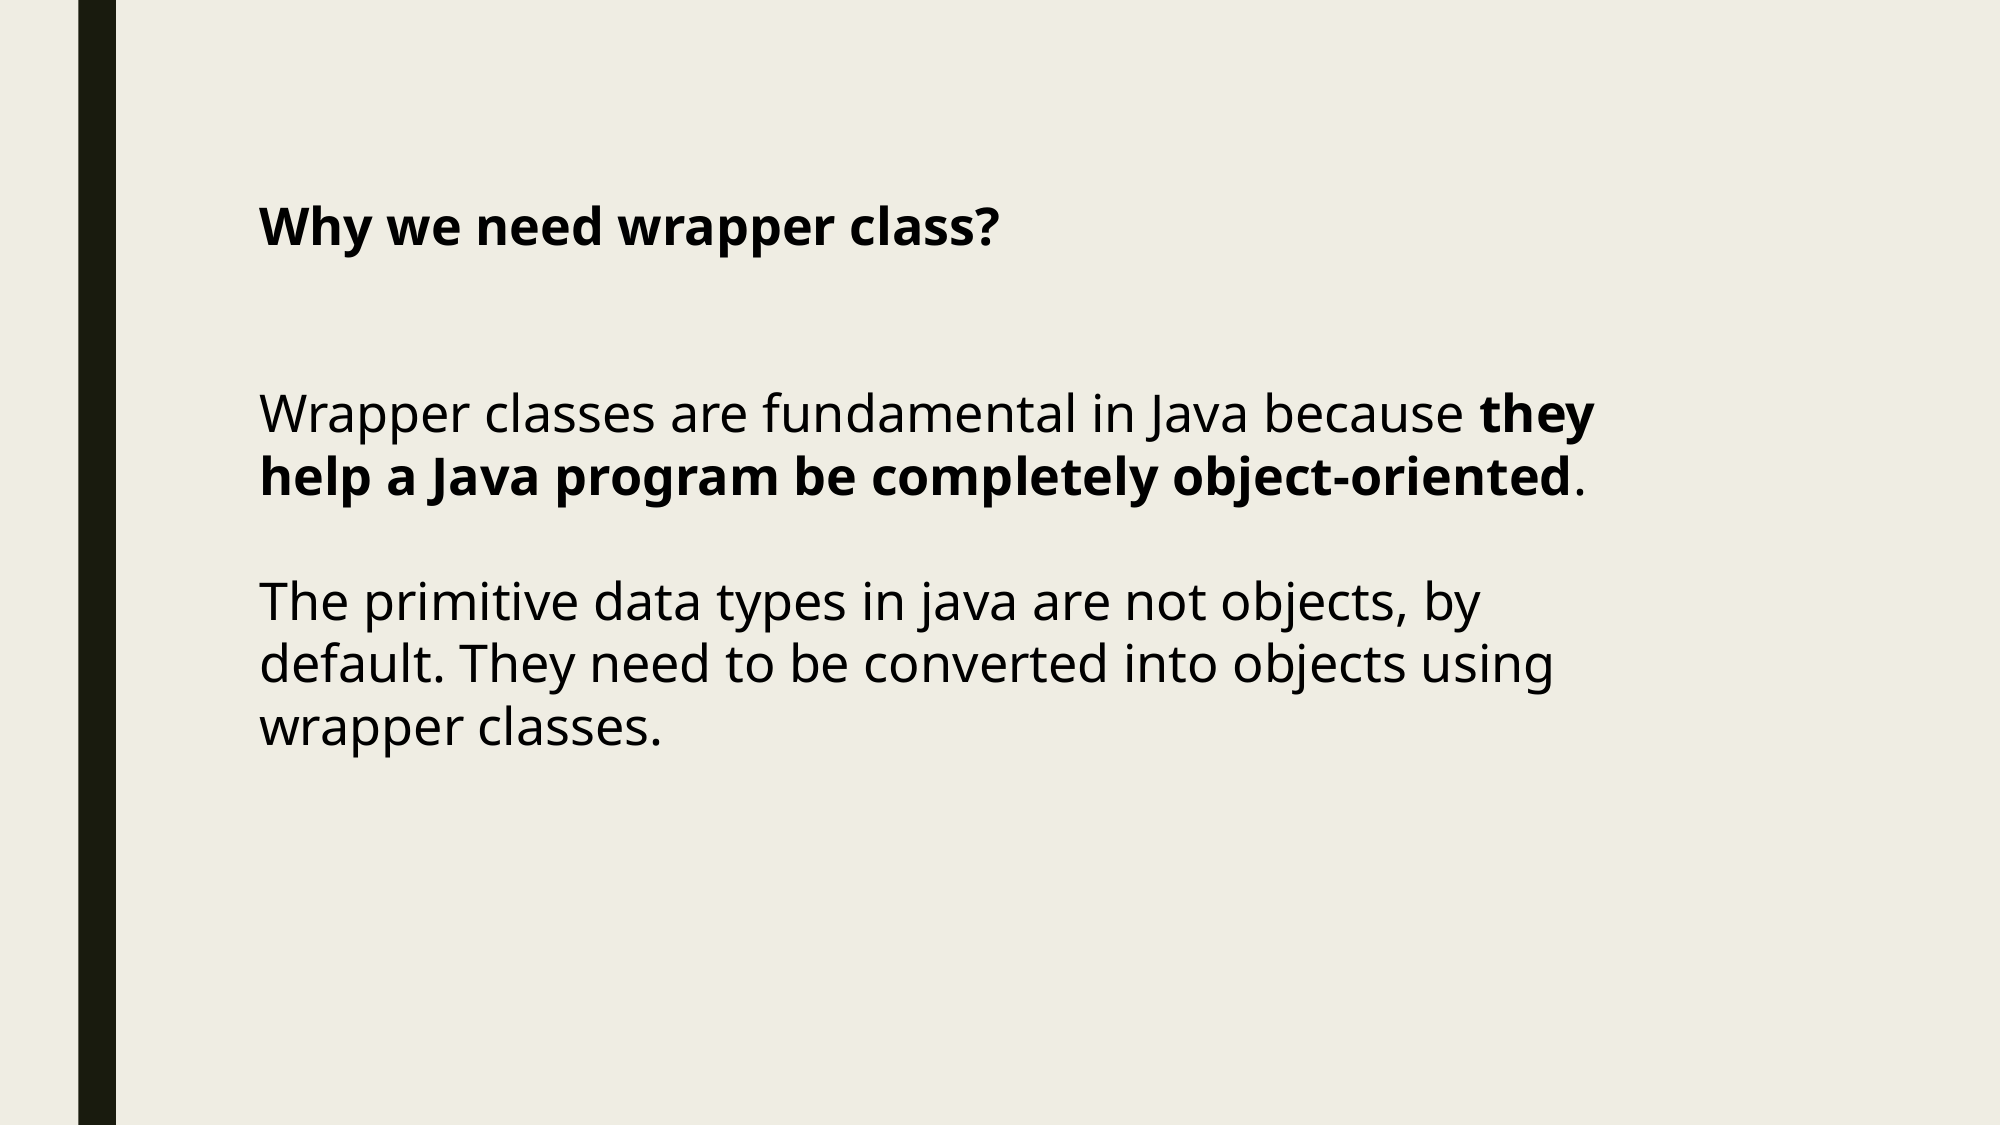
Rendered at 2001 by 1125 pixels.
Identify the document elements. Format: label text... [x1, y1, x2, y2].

text_box Why we need wrapper class? Wrapper classes are fundamental in Java because they help a Java program be completely object-oriented. The primitive data types in java are not objects, by default. They need to be converted into objects using wrapper classes. [244, 185, 1654, 826]
